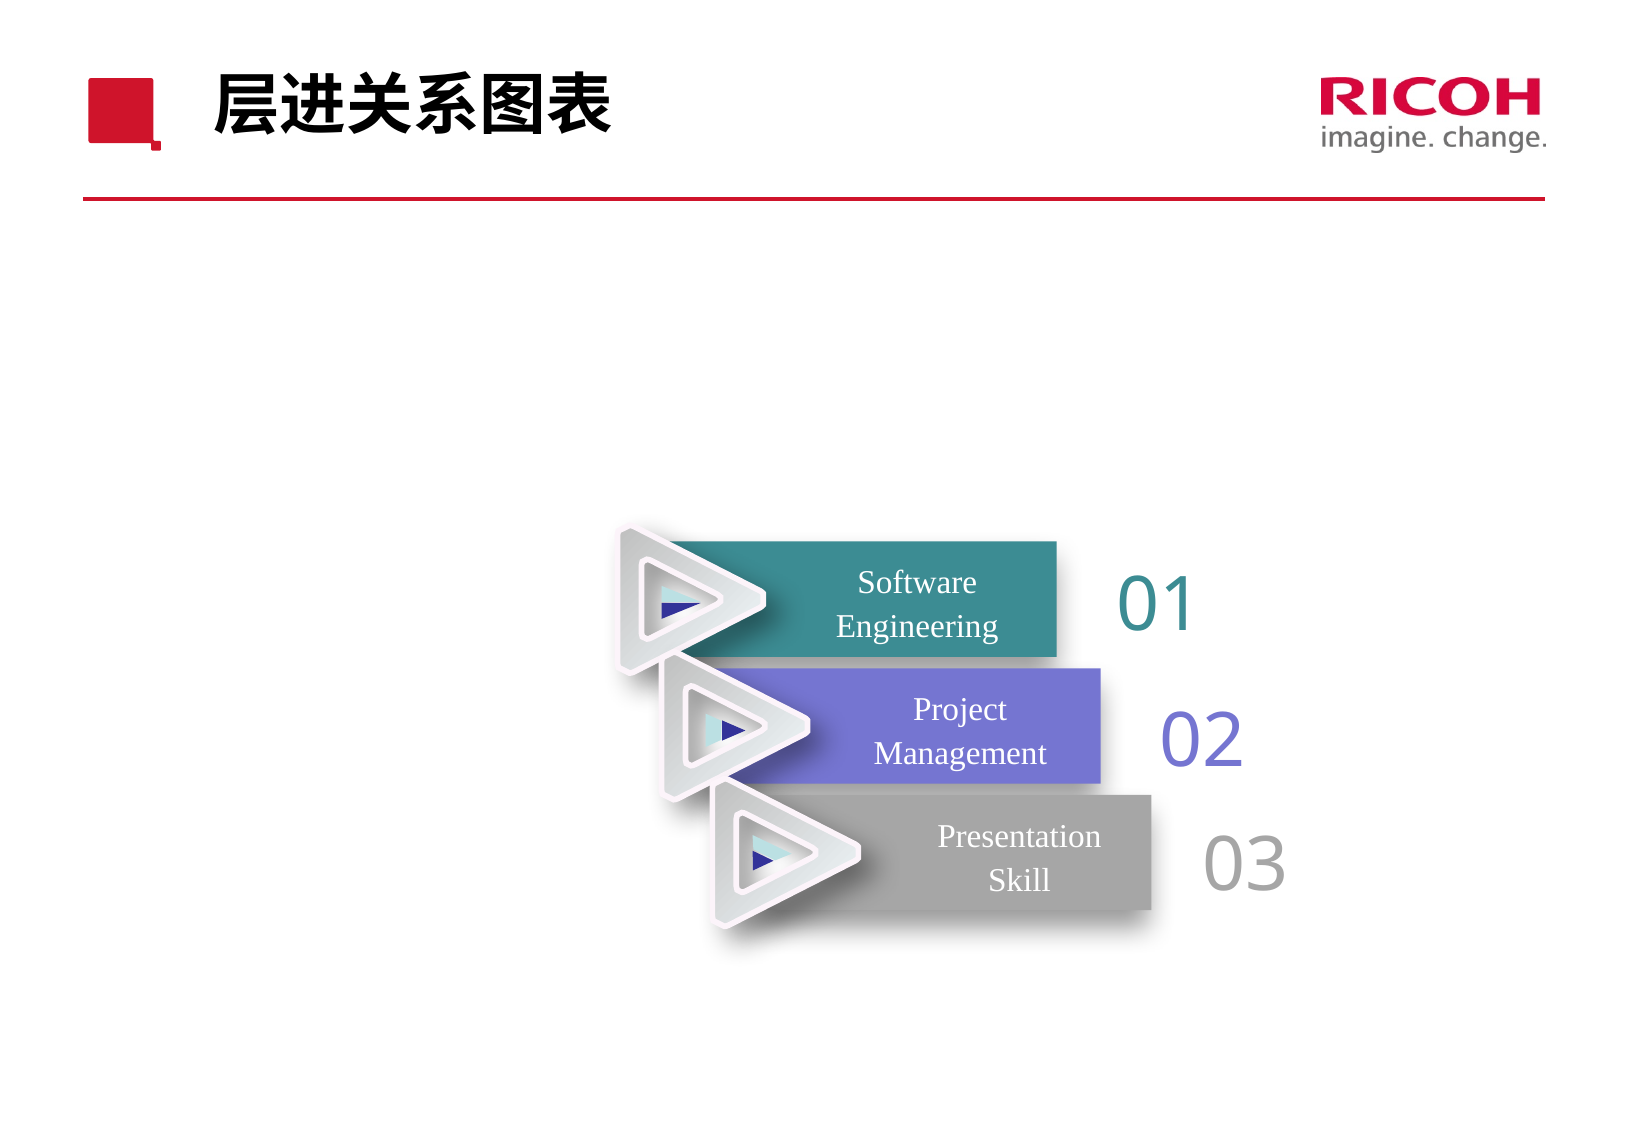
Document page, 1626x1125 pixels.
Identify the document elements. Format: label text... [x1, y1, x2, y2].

picture [1321, 77, 1546, 153]
title 层进关系图表 [198, 54, 1207, 161]
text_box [617, 525, 1297, 927]
